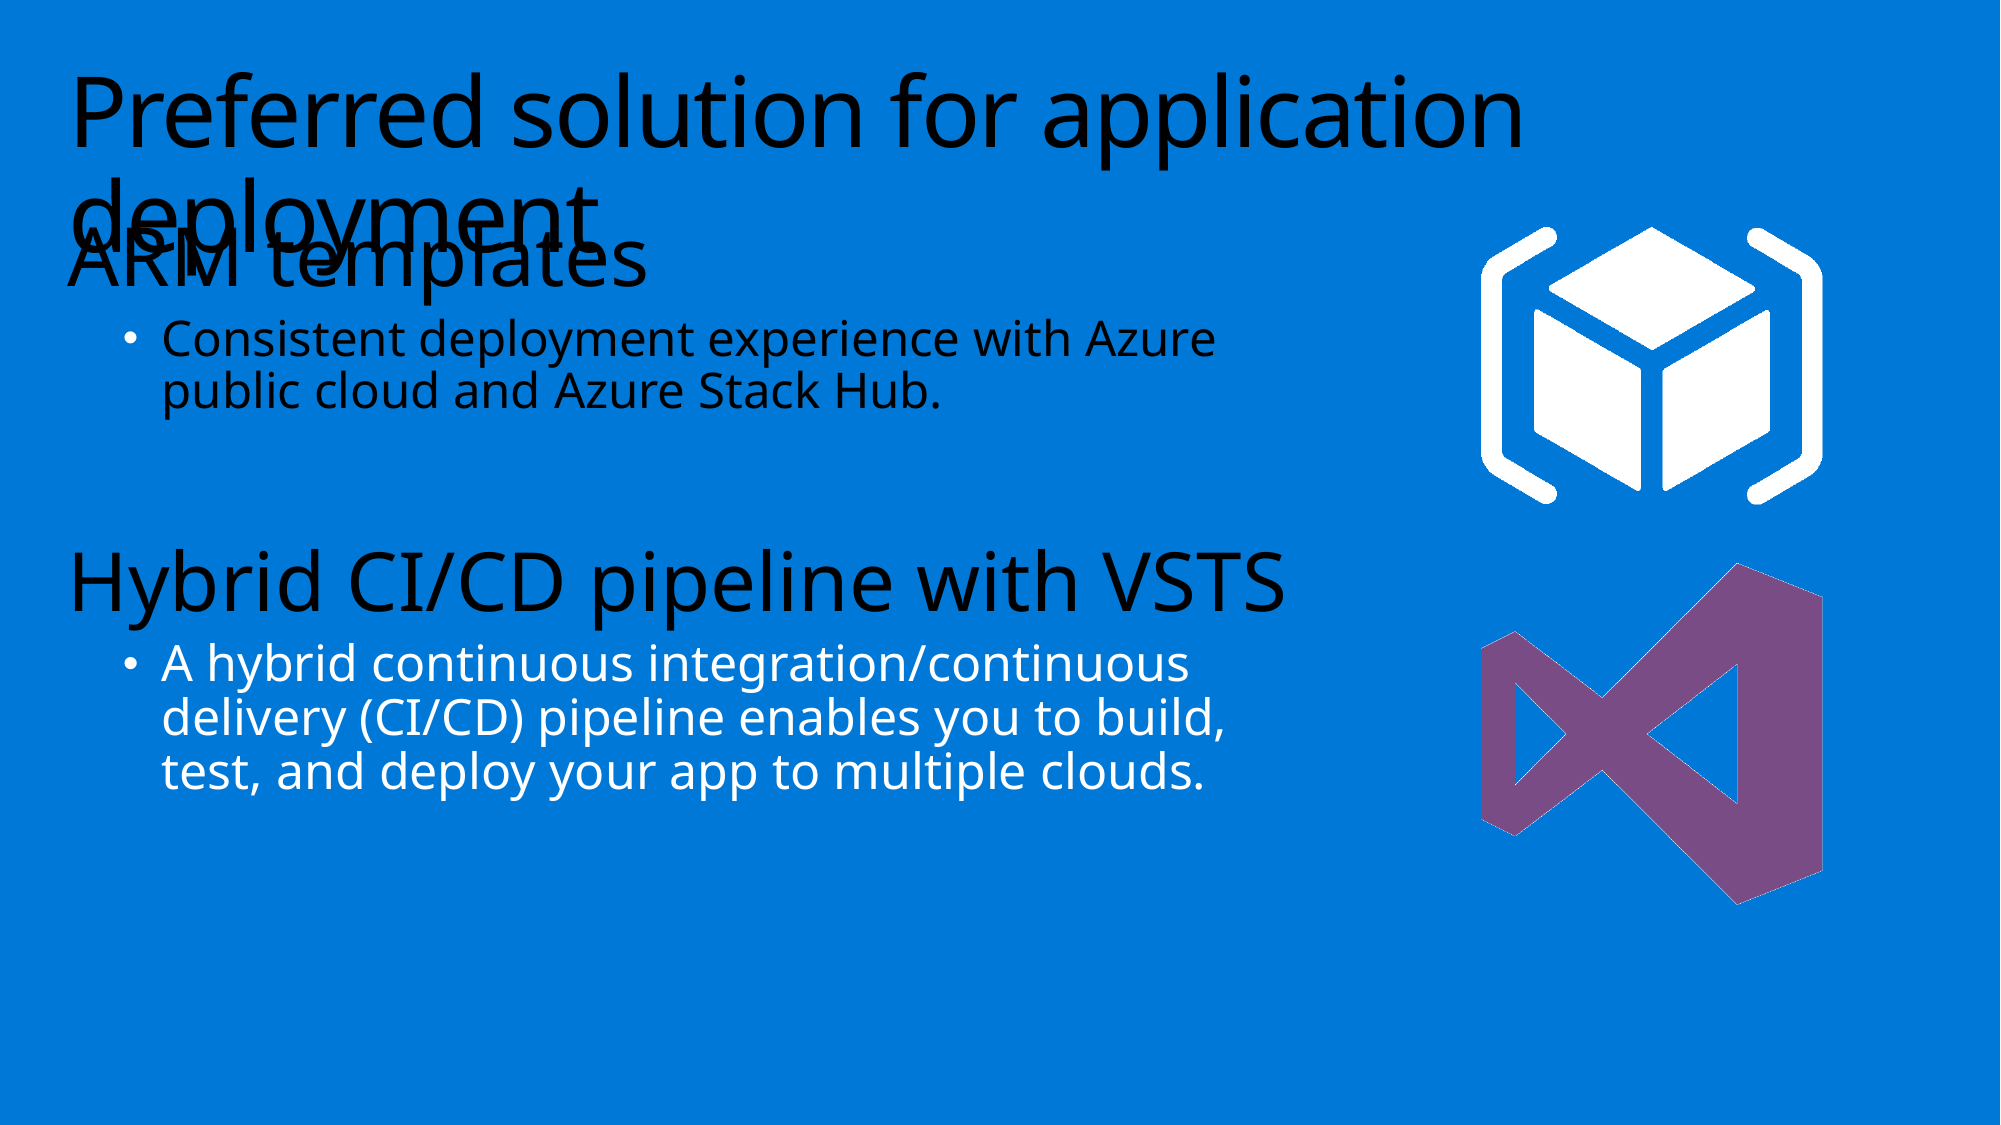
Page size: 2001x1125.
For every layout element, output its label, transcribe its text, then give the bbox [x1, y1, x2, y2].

title Preferred solution for application deployment [44, 47, 1957, 196]
picture [1480, 194, 1823, 537]
picture [1480, 562, 1823, 905]
list ARM templates Consistent deployment experience with Azure public cloud and Azure Stack Hub. Hybrid CI/CD pipeline with VSTS A hybrid continuous integration/continuous delivery (CI/CD) pipeline enables you to build, test, and deploy your app to multiple clouds. [43, 200, 1358, 833]
